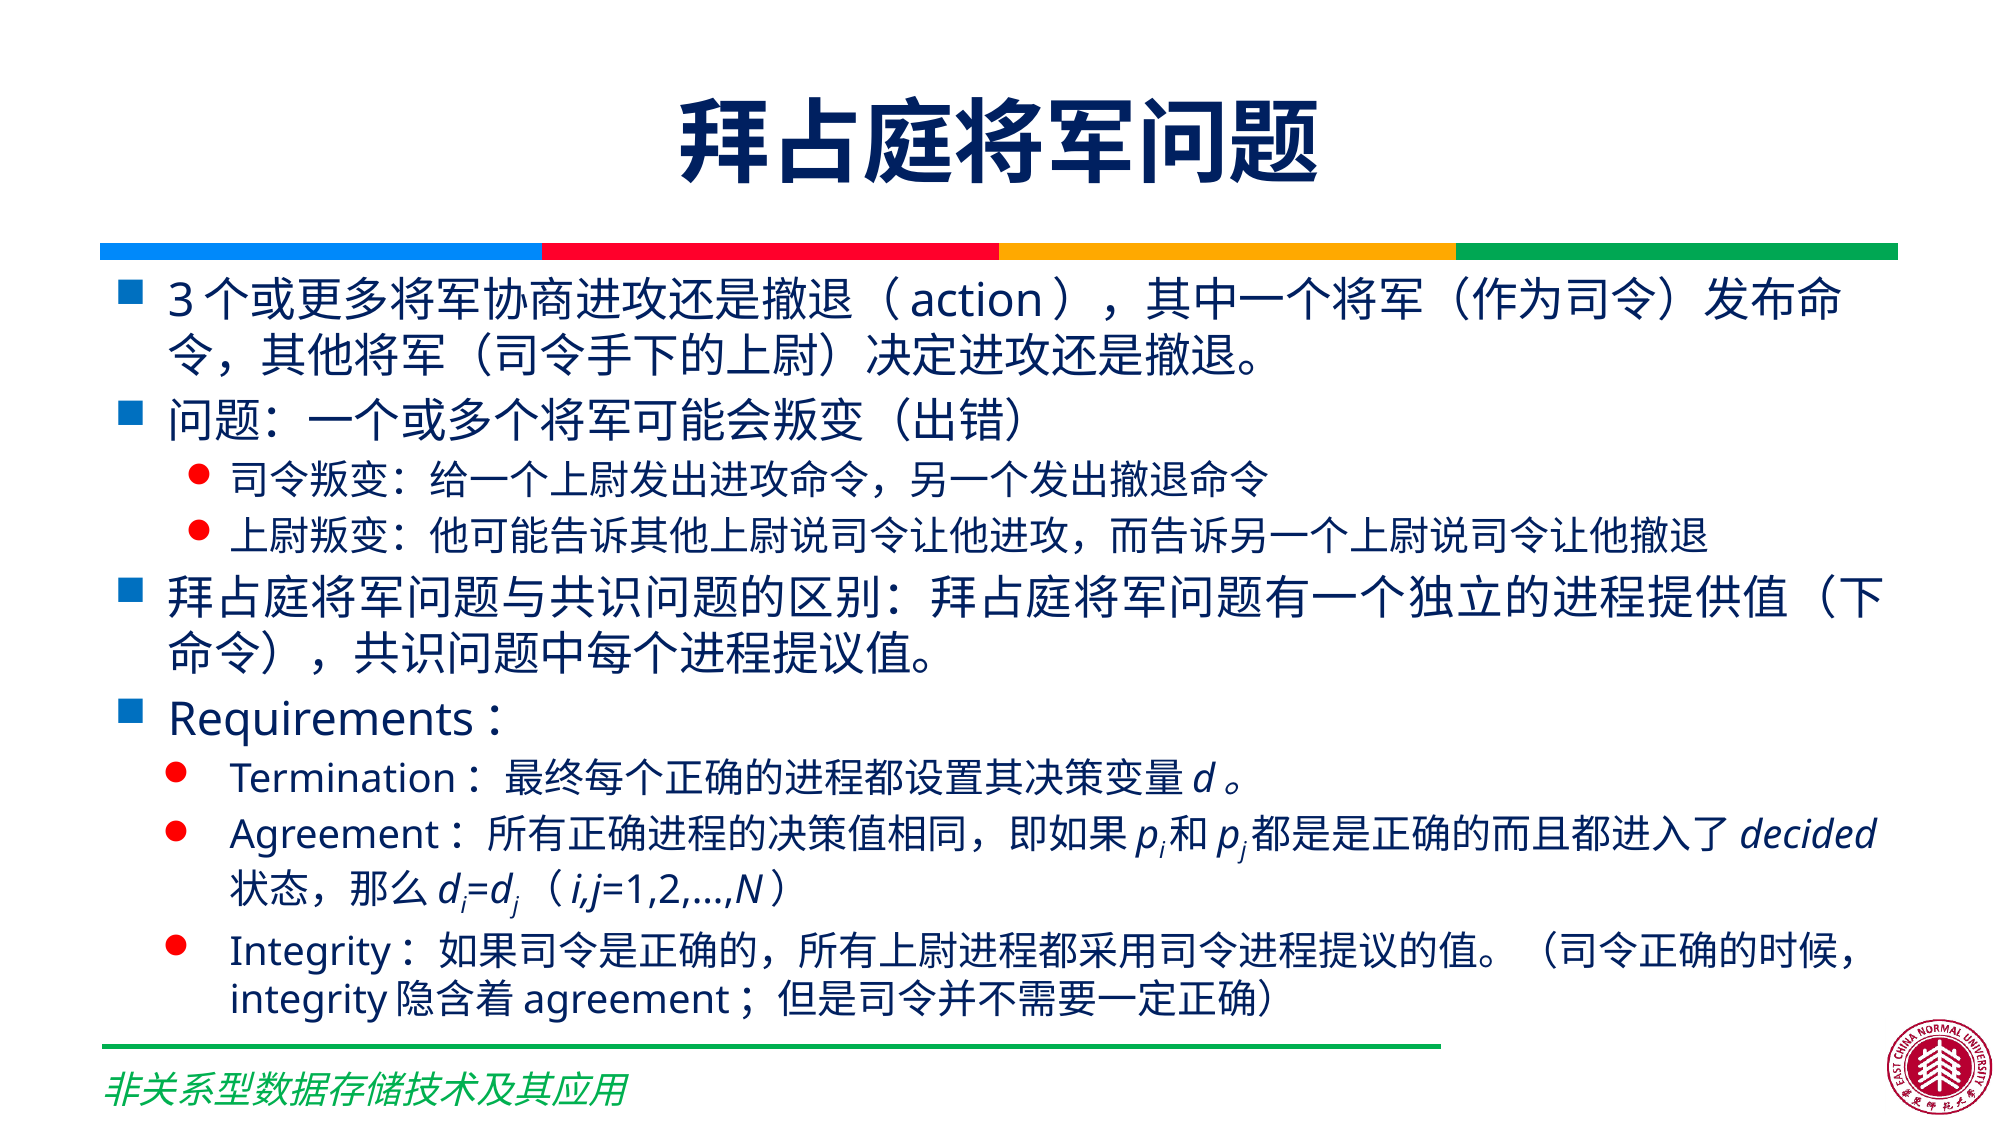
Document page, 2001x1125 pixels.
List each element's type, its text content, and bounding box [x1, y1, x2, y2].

picture [86, 243, 1898, 260]
title 拜占庭将军问题 [99, 45, 1900, 233]
list 3个或更多将军协商进攻还是撤退（action），其中一个将军（作为司令）发布命令，其他将军（司令手下的上尉）决定进攻还是撤退。 问题：一个或多个将军可能会叛变（出错） 司令叛变：给一个上尉发出进攻命令，另一个发出撤退命令 上尉叛变：他可能告诉其他上尉说司令让他进攻，而告诉另一个上尉说司令让他撤退 拜占庭将军问题与共识问题的区别：拜占庭将军问题有一个独立的进程提供值（下命令），共识问题中每个进程提议值。 Requirements： Termination：最终每个正确的进程都设置其决策变量d。 Agreement：所有正确进程的决策值相同，即如果pi和pj都是是正确的而且都进入了decided状态，那么di=dj（i,j=1,2,…,N） Integrity：如果司令是正确的，所有上尉进程都采用司令进程提议的值。（司令正确的时候，integrity隐含着agreement；但是司令并不需要一定正确） [99, 262, 1900, 1035]
picture [1885, 1018, 1993, 1115]
